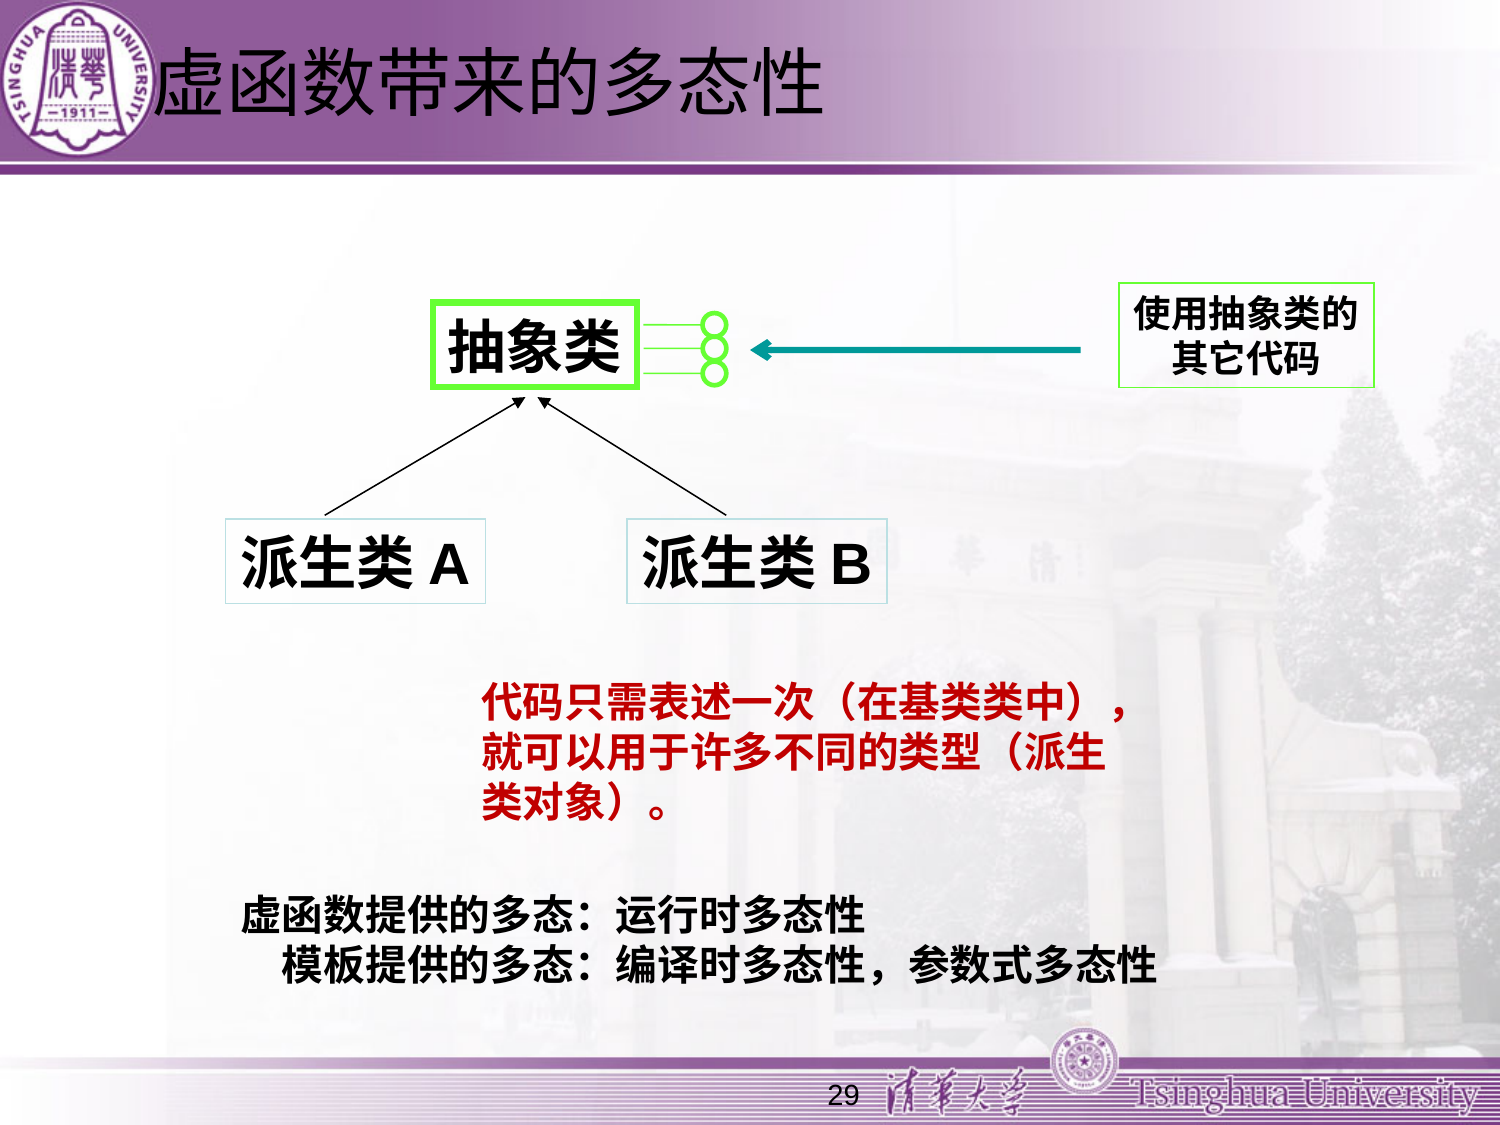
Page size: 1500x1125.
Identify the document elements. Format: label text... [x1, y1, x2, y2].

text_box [643, 361, 727, 386]
picture [0, 0, 1500, 1125]
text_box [643, 343, 727, 360]
text_box 虚函数提供的多态：运行时多态性 模板提供的多态：编译时多态性，参数式多态性 [225, 881, 1174, 997]
title 虚函数带来的多态性 [136, 7, 1412, 155]
text_box 派生类B [626, 519, 888, 604]
text_box 抽象类 [432, 302, 638, 388]
text_box [324, 397, 526, 516]
text_box 派生类A [225, 519, 486, 604]
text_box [643, 312, 727, 337]
text_box 使用抽象类的 其它代码 [1119, 282, 1374, 388]
slide_number 29 [632, 1068, 876, 1125]
text_box [750, 342, 1081, 358]
text_box [537, 397, 727, 516]
text_box 代码只需表述一次（在基类类中），就可以用于许多不同的类型（派生类对象）。 [466, 668, 1152, 834]
